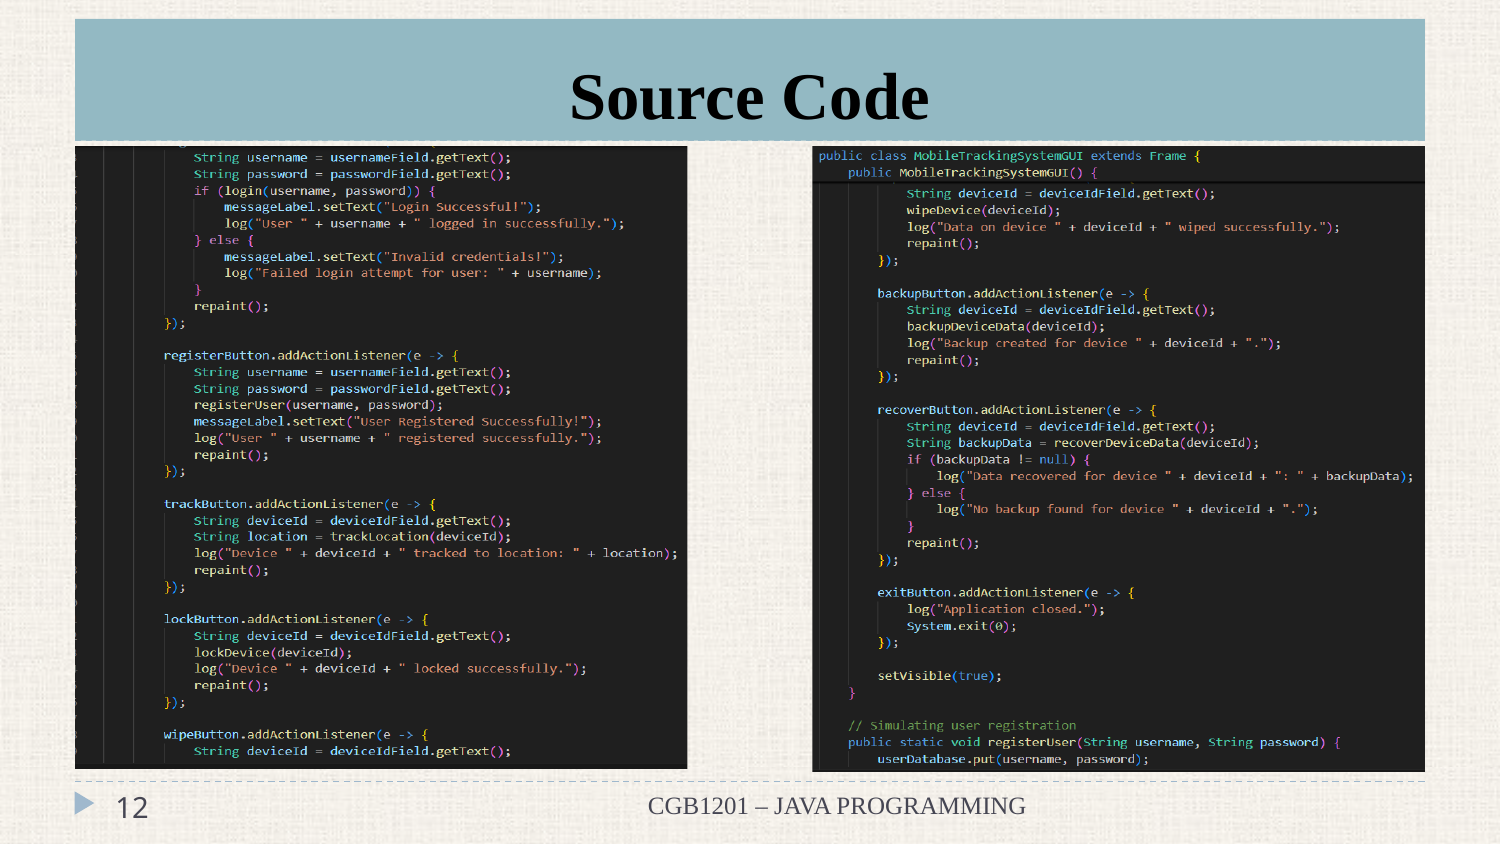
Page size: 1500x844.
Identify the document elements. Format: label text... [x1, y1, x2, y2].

slide_number 12 [100, 782, 426, 827]
title Source Code [75, 18, 1425, 141]
picture [812, 146, 1426, 773]
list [74, 146, 688, 770]
footer CGB1201 – JAVA PROGRAMMING [512, 782, 1175, 844]
